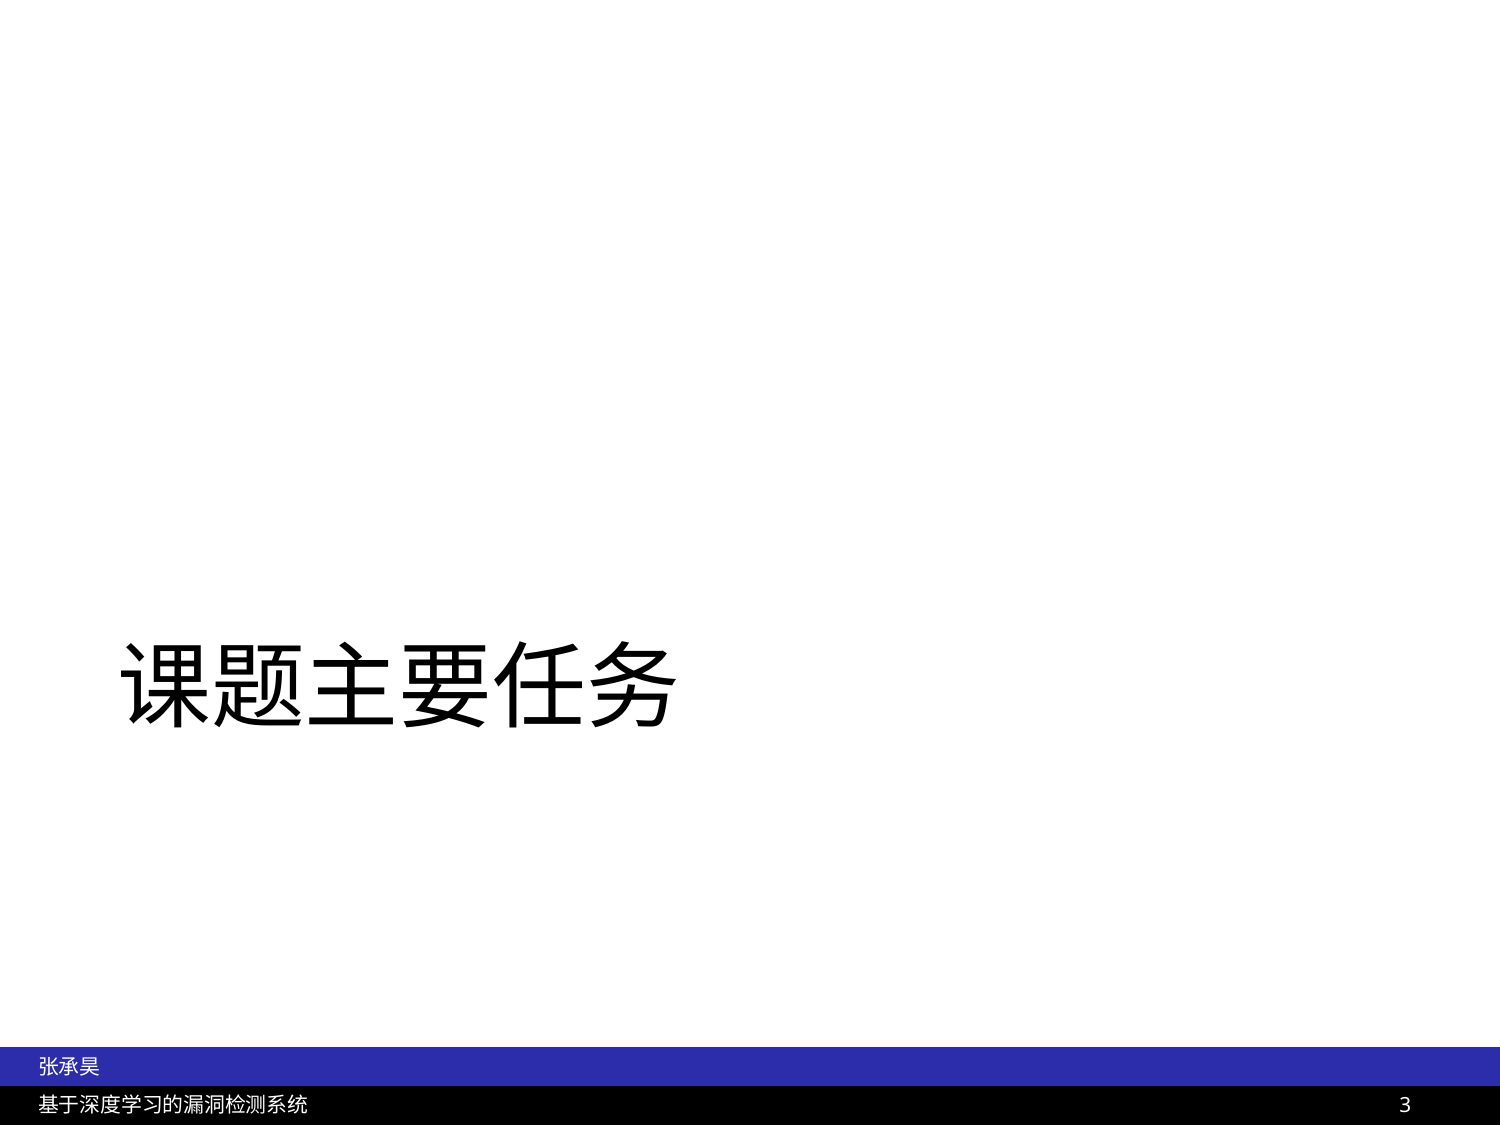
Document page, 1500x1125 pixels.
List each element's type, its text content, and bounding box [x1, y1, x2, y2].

title 课题主要任务 [102, 280, 1397, 749]
